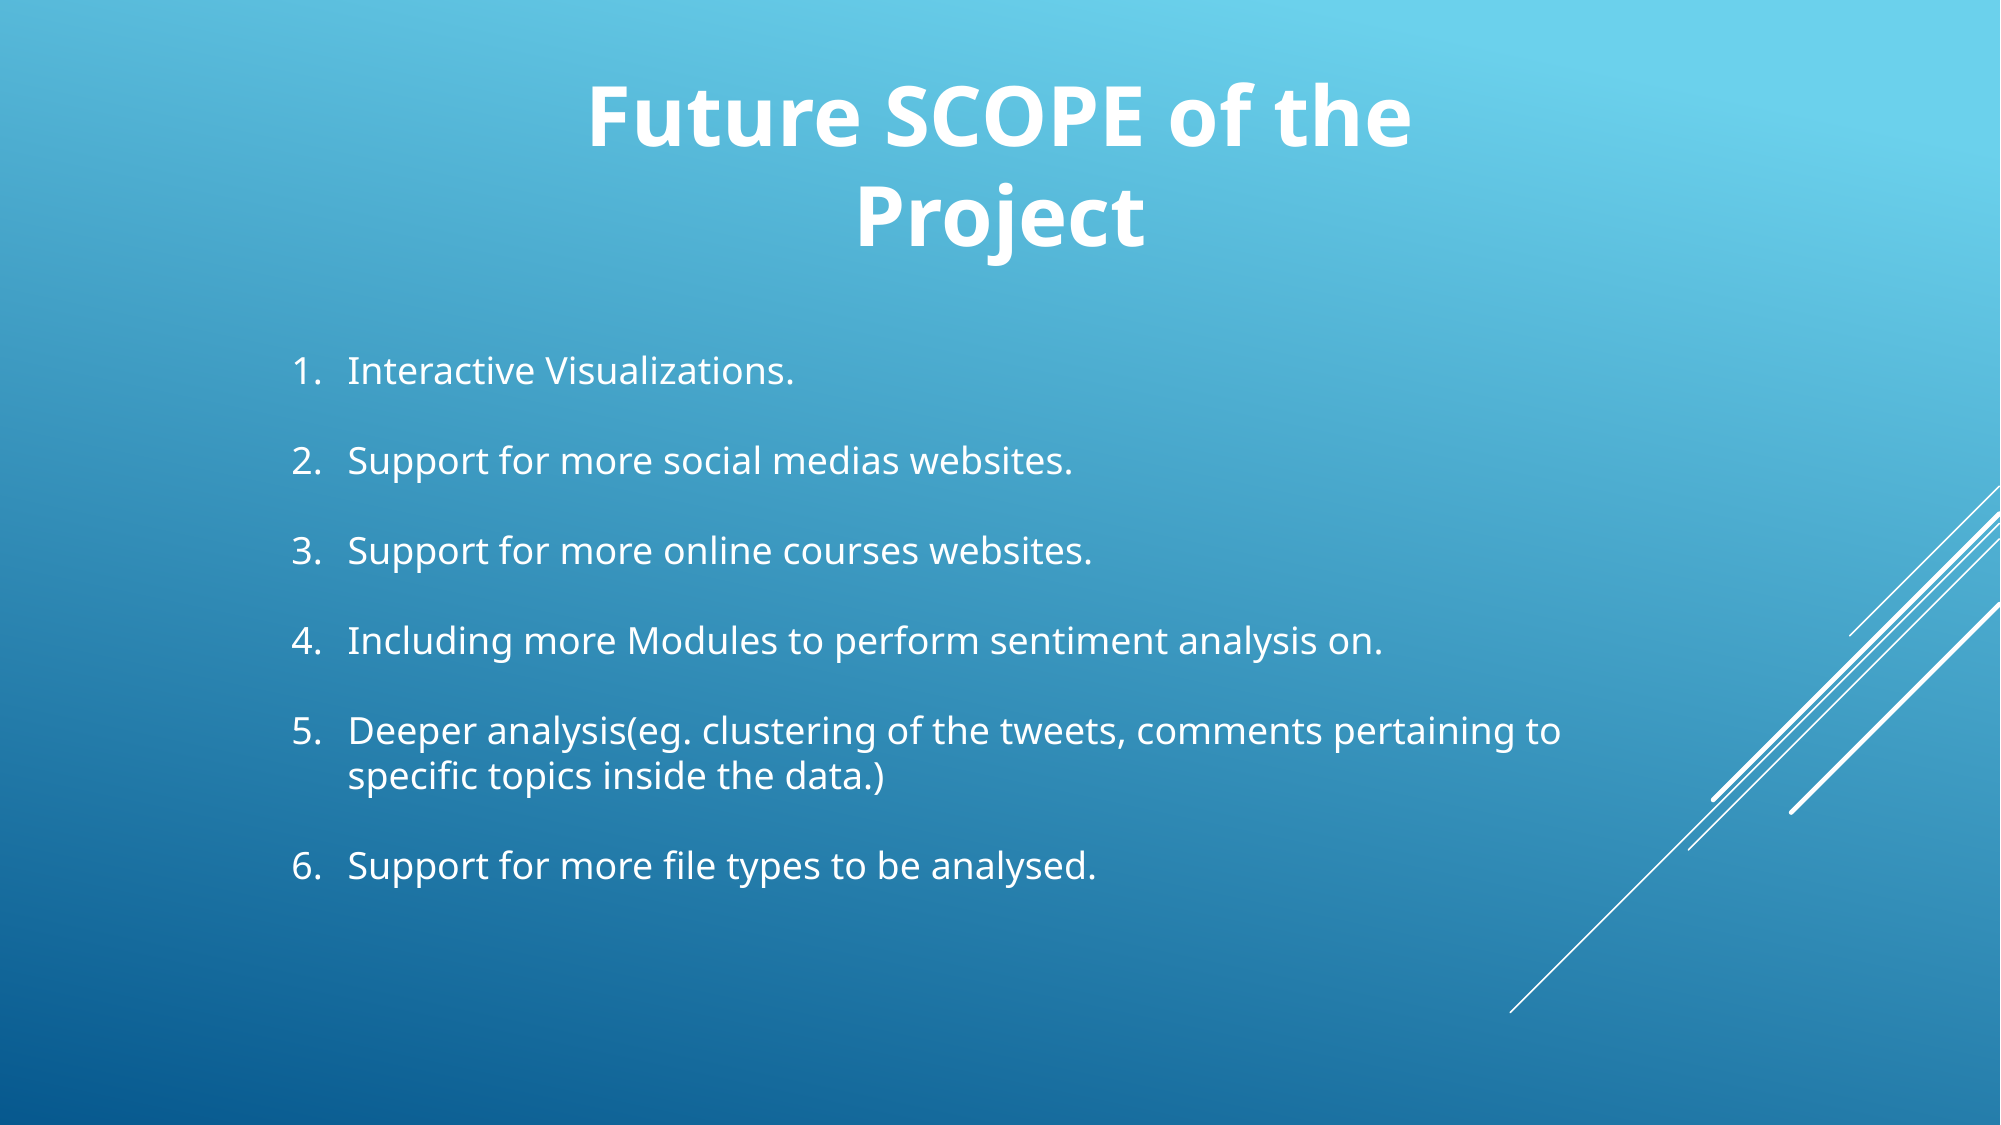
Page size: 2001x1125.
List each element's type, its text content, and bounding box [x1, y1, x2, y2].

text_box Interactive Visualizations. Support for more social medias websites. Support for more online courses websites. Including more Modules to perform sentiment analysis on. Deeper analysis(eg. clustering of the tweets, comments pertaining to specific topics inside the data.) Support for more file types to be analysed. [276, 339, 1671, 894]
text_box Future SCOPE of the Project [549, 55, 1451, 271]
